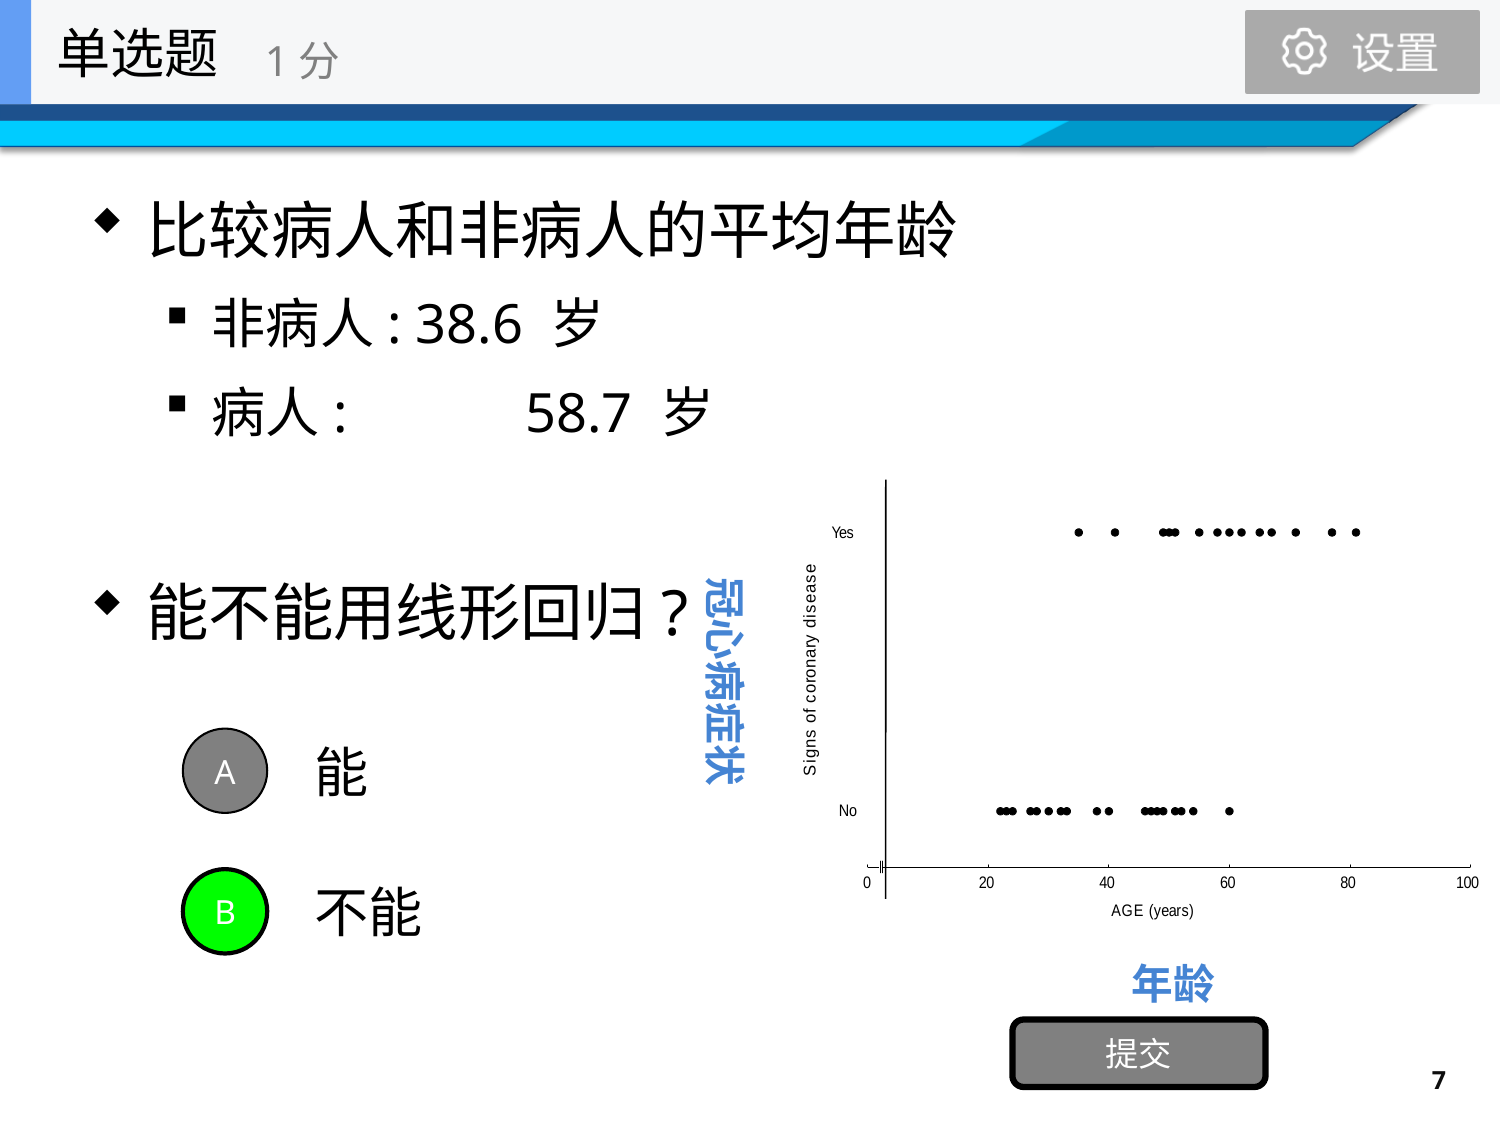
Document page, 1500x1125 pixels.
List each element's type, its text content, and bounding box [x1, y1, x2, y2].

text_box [0, 0, 1500, 105]
text_box 比较病人和非病人的平均年龄 非病人: 38.6 岁 病人: 58.7 岁 能不能用线形回归? [74, 168, 1425, 1047]
picture [0, 105, 1500, 161]
text_box 年龄 [1116, 950, 1256, 1016]
text_box 提交 [1012, 1047, 1266, 1088]
text_box 冠心病症状 [677, 562, 759, 829]
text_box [790, 455, 1500, 929]
picture [1245, 10, 1480, 94]
slide_number 7 [1368, 1051, 1462, 1112]
